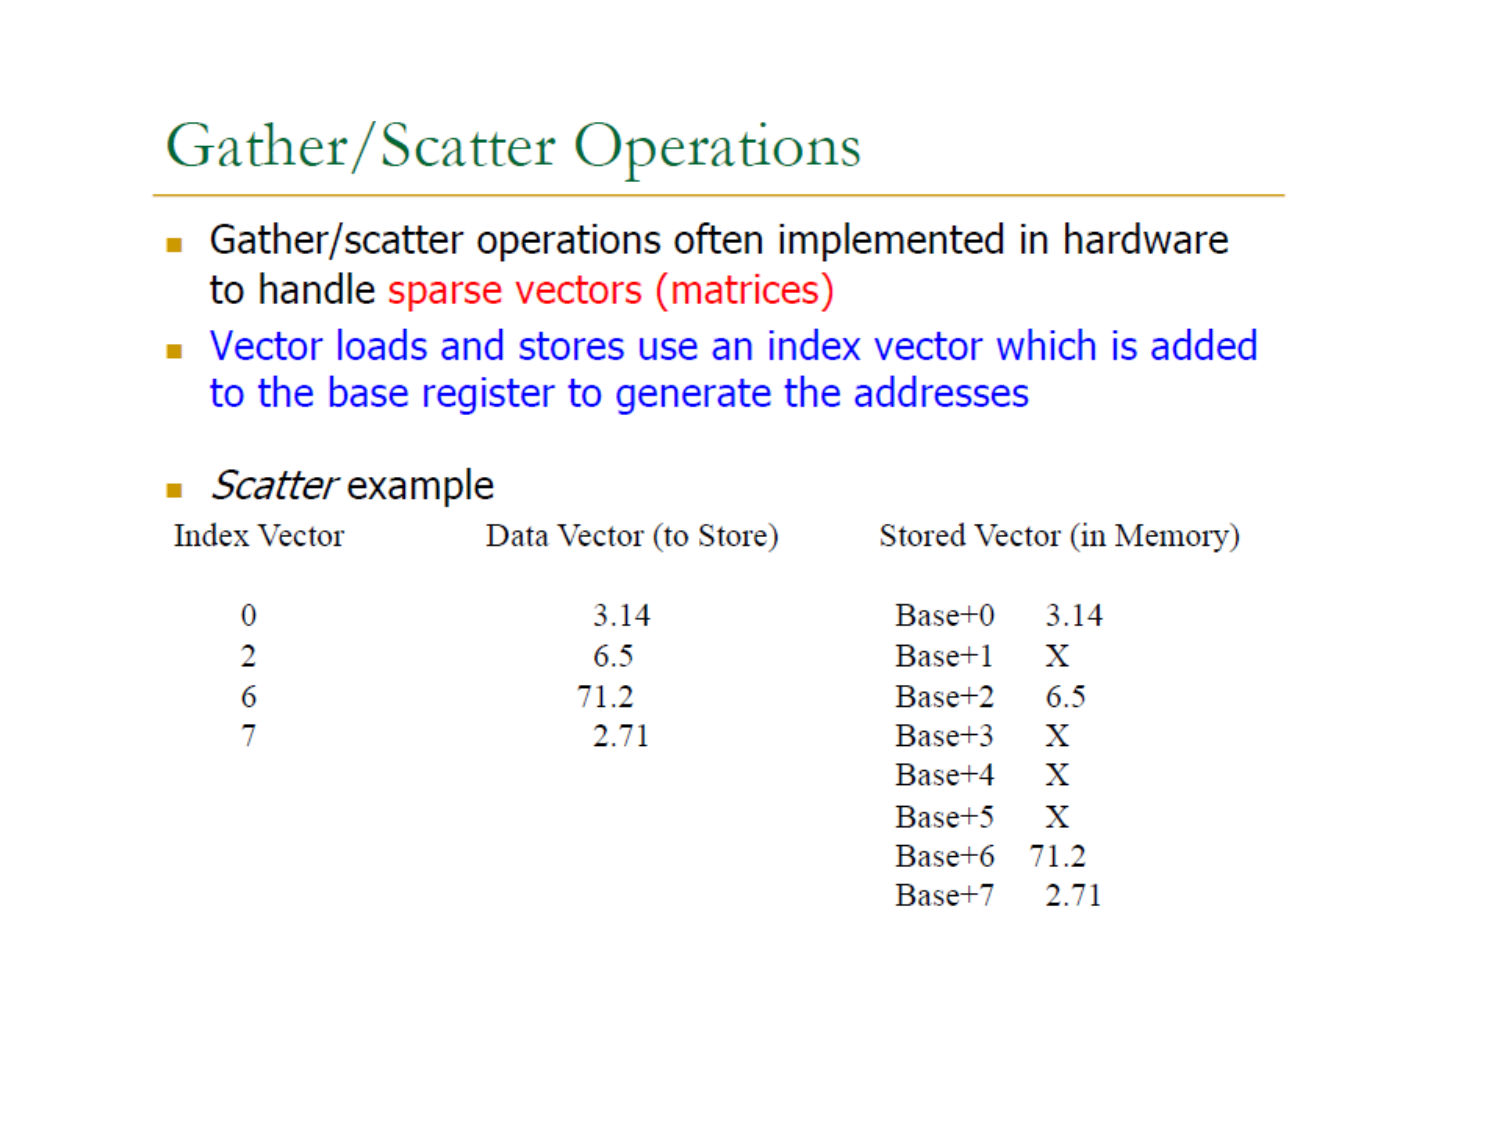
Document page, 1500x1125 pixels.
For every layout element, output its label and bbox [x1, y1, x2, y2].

picture [135, 121, 1297, 918]
